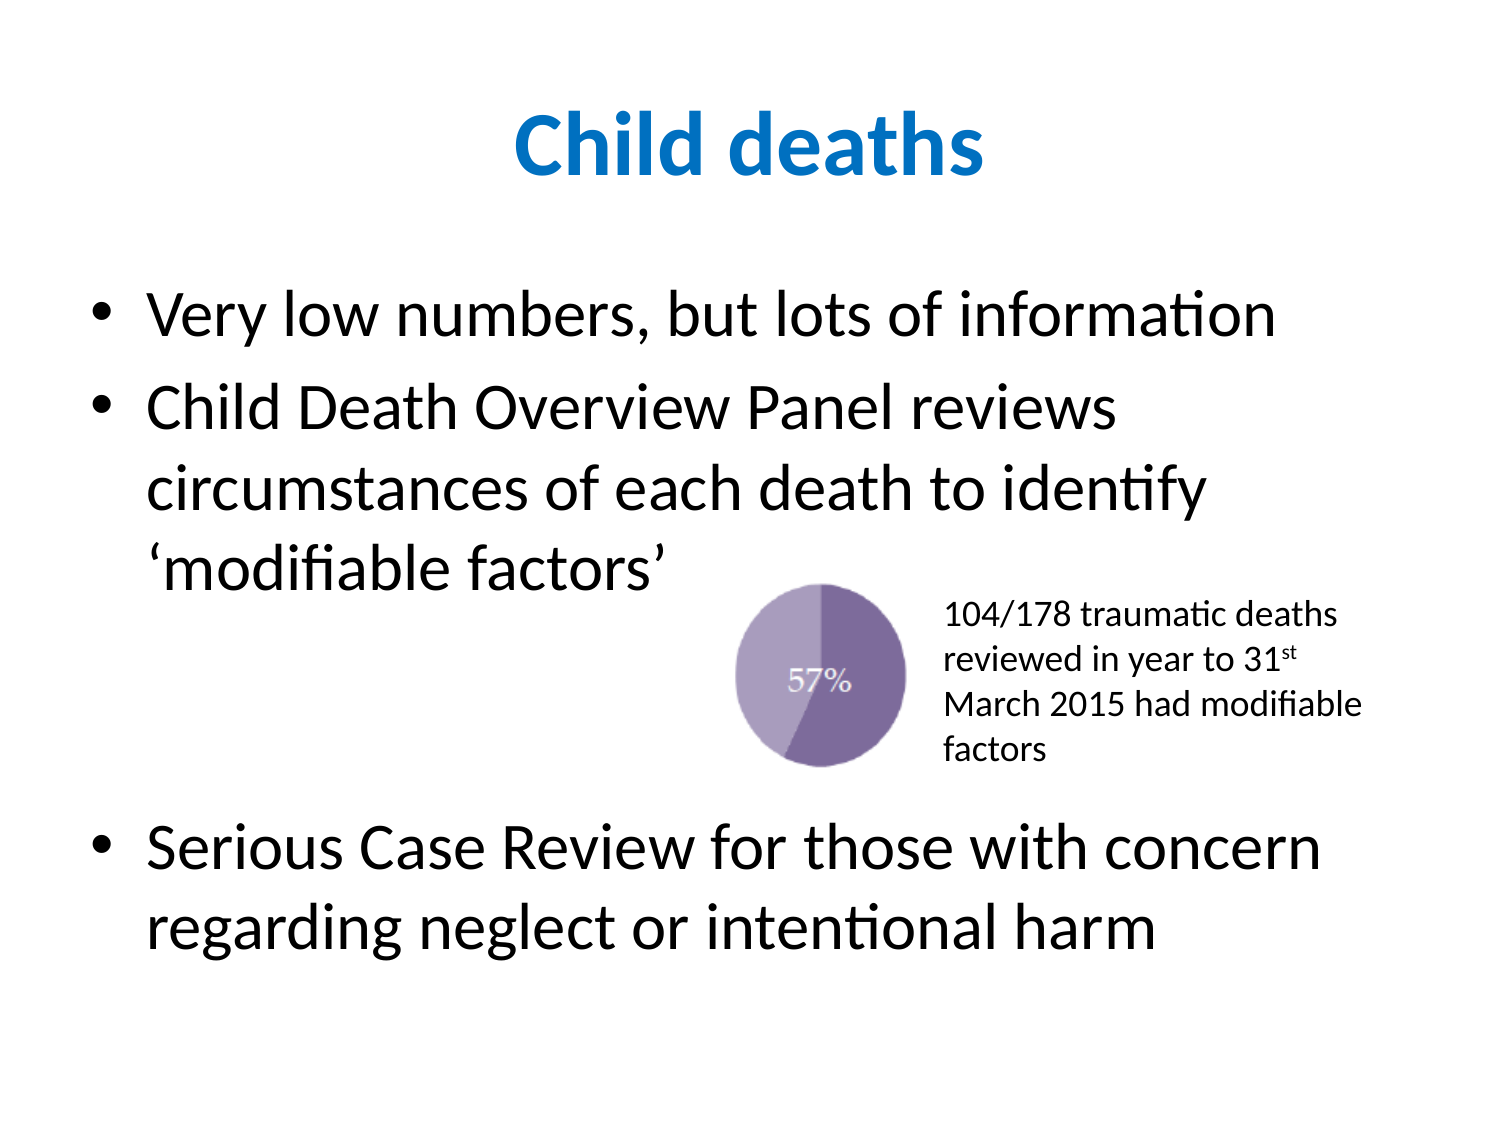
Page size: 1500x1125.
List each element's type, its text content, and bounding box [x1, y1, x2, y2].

text_box 104/178 traumatic deaths reviewed in year to 31st March 2015 had modifiable factors [937, 581, 1397, 776]
picture [712, 557, 932, 802]
list Very low numbers, but lots of information Child Death Overview Panel reviews circumstances of each death to identify ‘modifiable factors’ Serious Case Review for those with concern regarding neglect or intentional harm [75, 262, 1425, 1005]
title Child deaths [75, 45, 1425, 233]
